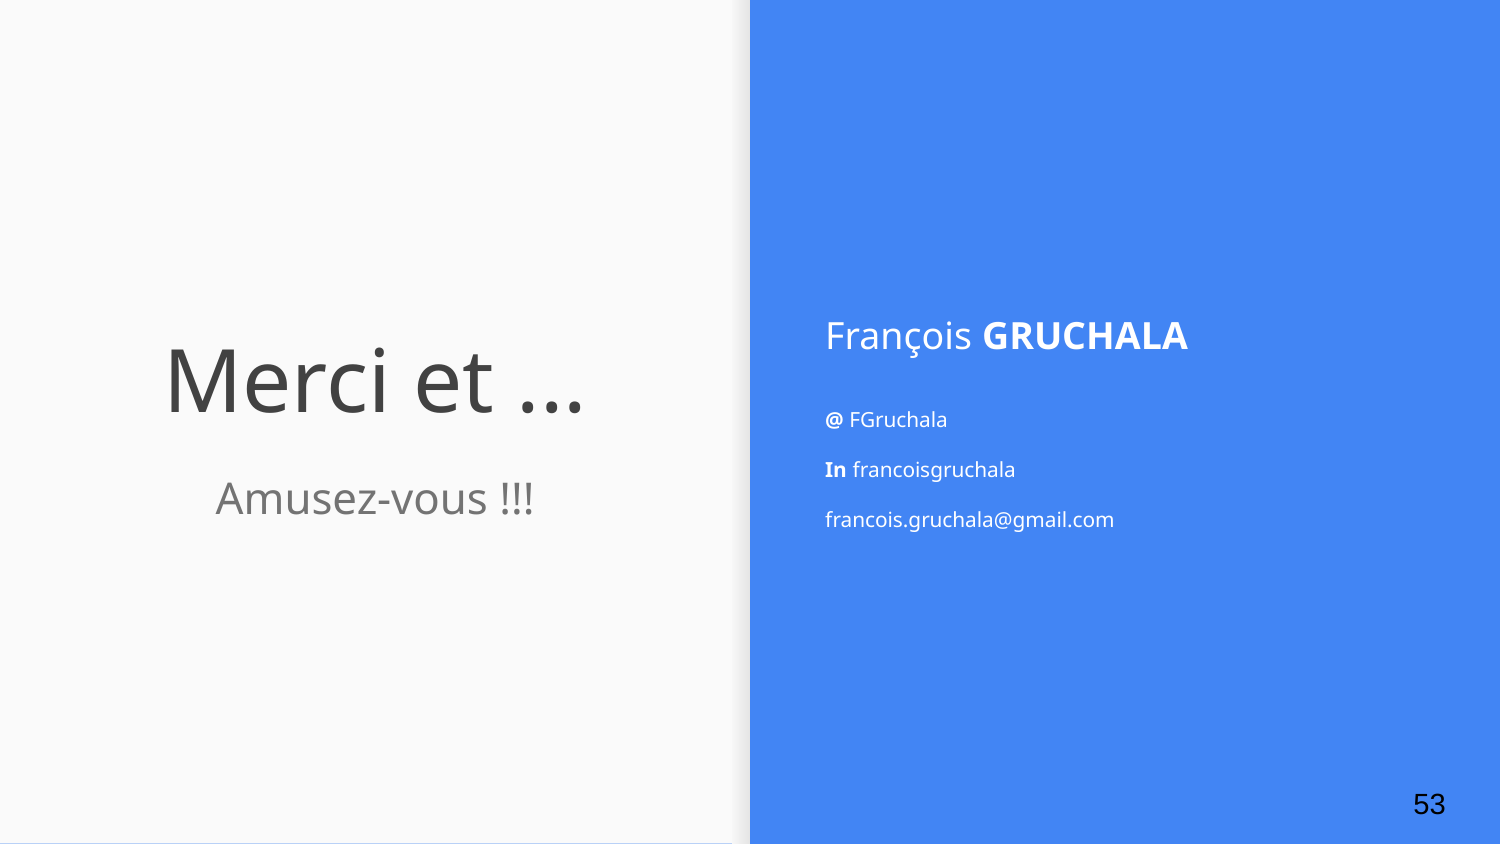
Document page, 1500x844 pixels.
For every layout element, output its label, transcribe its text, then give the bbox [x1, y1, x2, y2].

subtitle Amusez-vous !!! [43, 455, 708, 659]
slide_number 53 [1398, 770, 1489, 835]
title Merci et ... [43, 202, 708, 446]
list François GRUCHALA @ FGruchala In francoisgruchala francois.gruchala@gmail.com [810, 118, 1440, 725]
